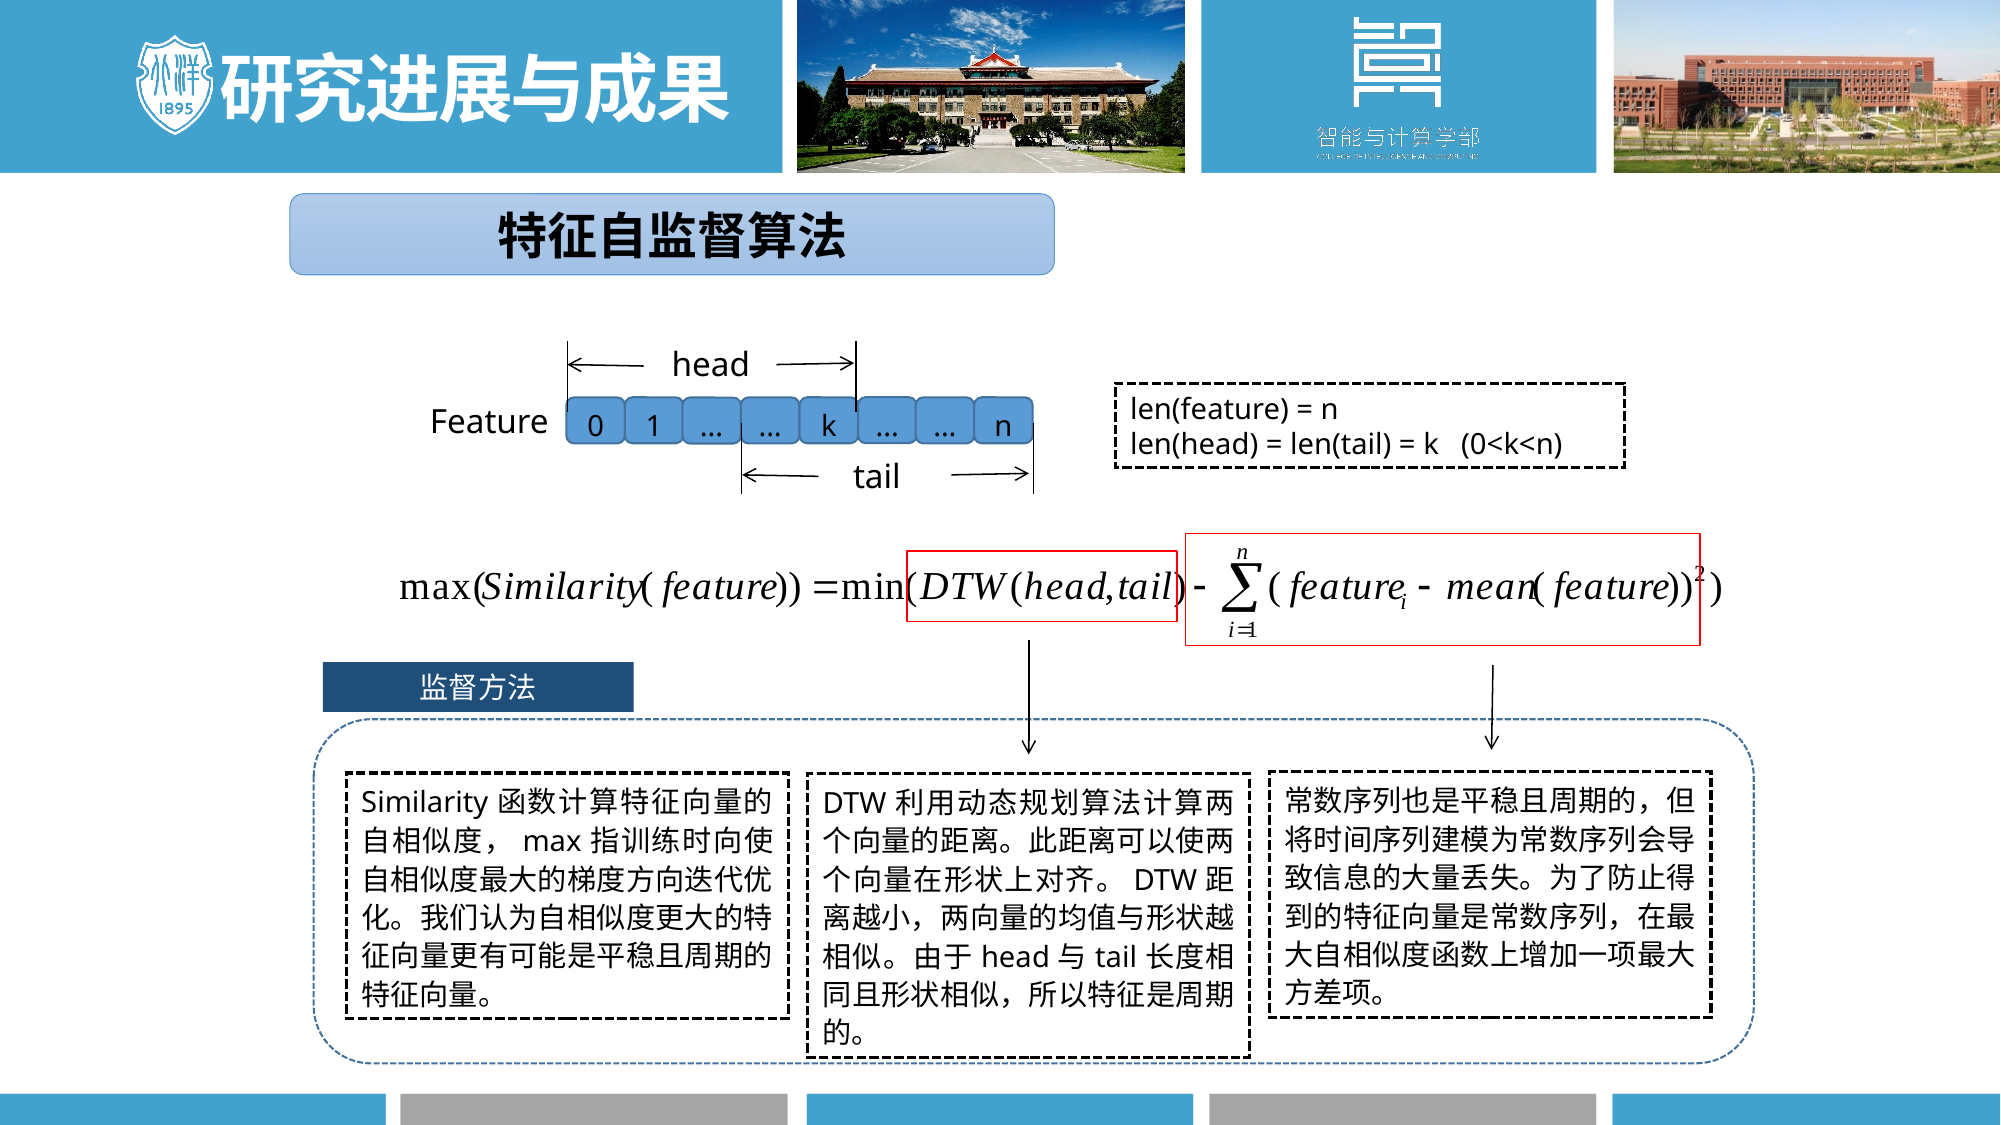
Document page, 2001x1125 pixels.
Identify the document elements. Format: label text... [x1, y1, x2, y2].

text_box 1 [623, 396, 683, 445]
text_box n [973, 396, 1034, 445]
picture [1317, 17, 1479, 159]
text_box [393, 533, 1729, 646]
picture [1613, 0, 2000, 173]
text_box 研究进展与成果 [0, 0, 783, 174]
picture [797, 0, 1185, 173]
text_box tail [838, 448, 932, 503]
text_box [1208, 1093, 1597, 1125]
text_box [313, 662, 1754, 1064]
text_box 特征自监督算法 [289, 193, 1055, 276]
text_box ... [681, 396, 741, 445]
text_box len(feature) = n len(head) = len(tail) = k (0<k<n) [1115, 383, 1625, 468]
text_box [400, 1093, 788, 1125]
text_box ... [739, 396, 799, 445]
text_box Feature [415, 392, 625, 448]
text_box k [798, 396, 858, 445]
text_box [806, 1093, 1194, 1125]
text_box ... [914, 396, 974, 445]
text_box [1200, 0, 1597, 174]
picture [111, 28, 244, 148]
text_box head [656, 336, 775, 391]
text_box [0, 1093, 387, 1125]
text_box [1612, 1093, 2000, 1125]
text_box ... [856, 396, 916, 445]
text_box 0 [565, 396, 624, 445]
